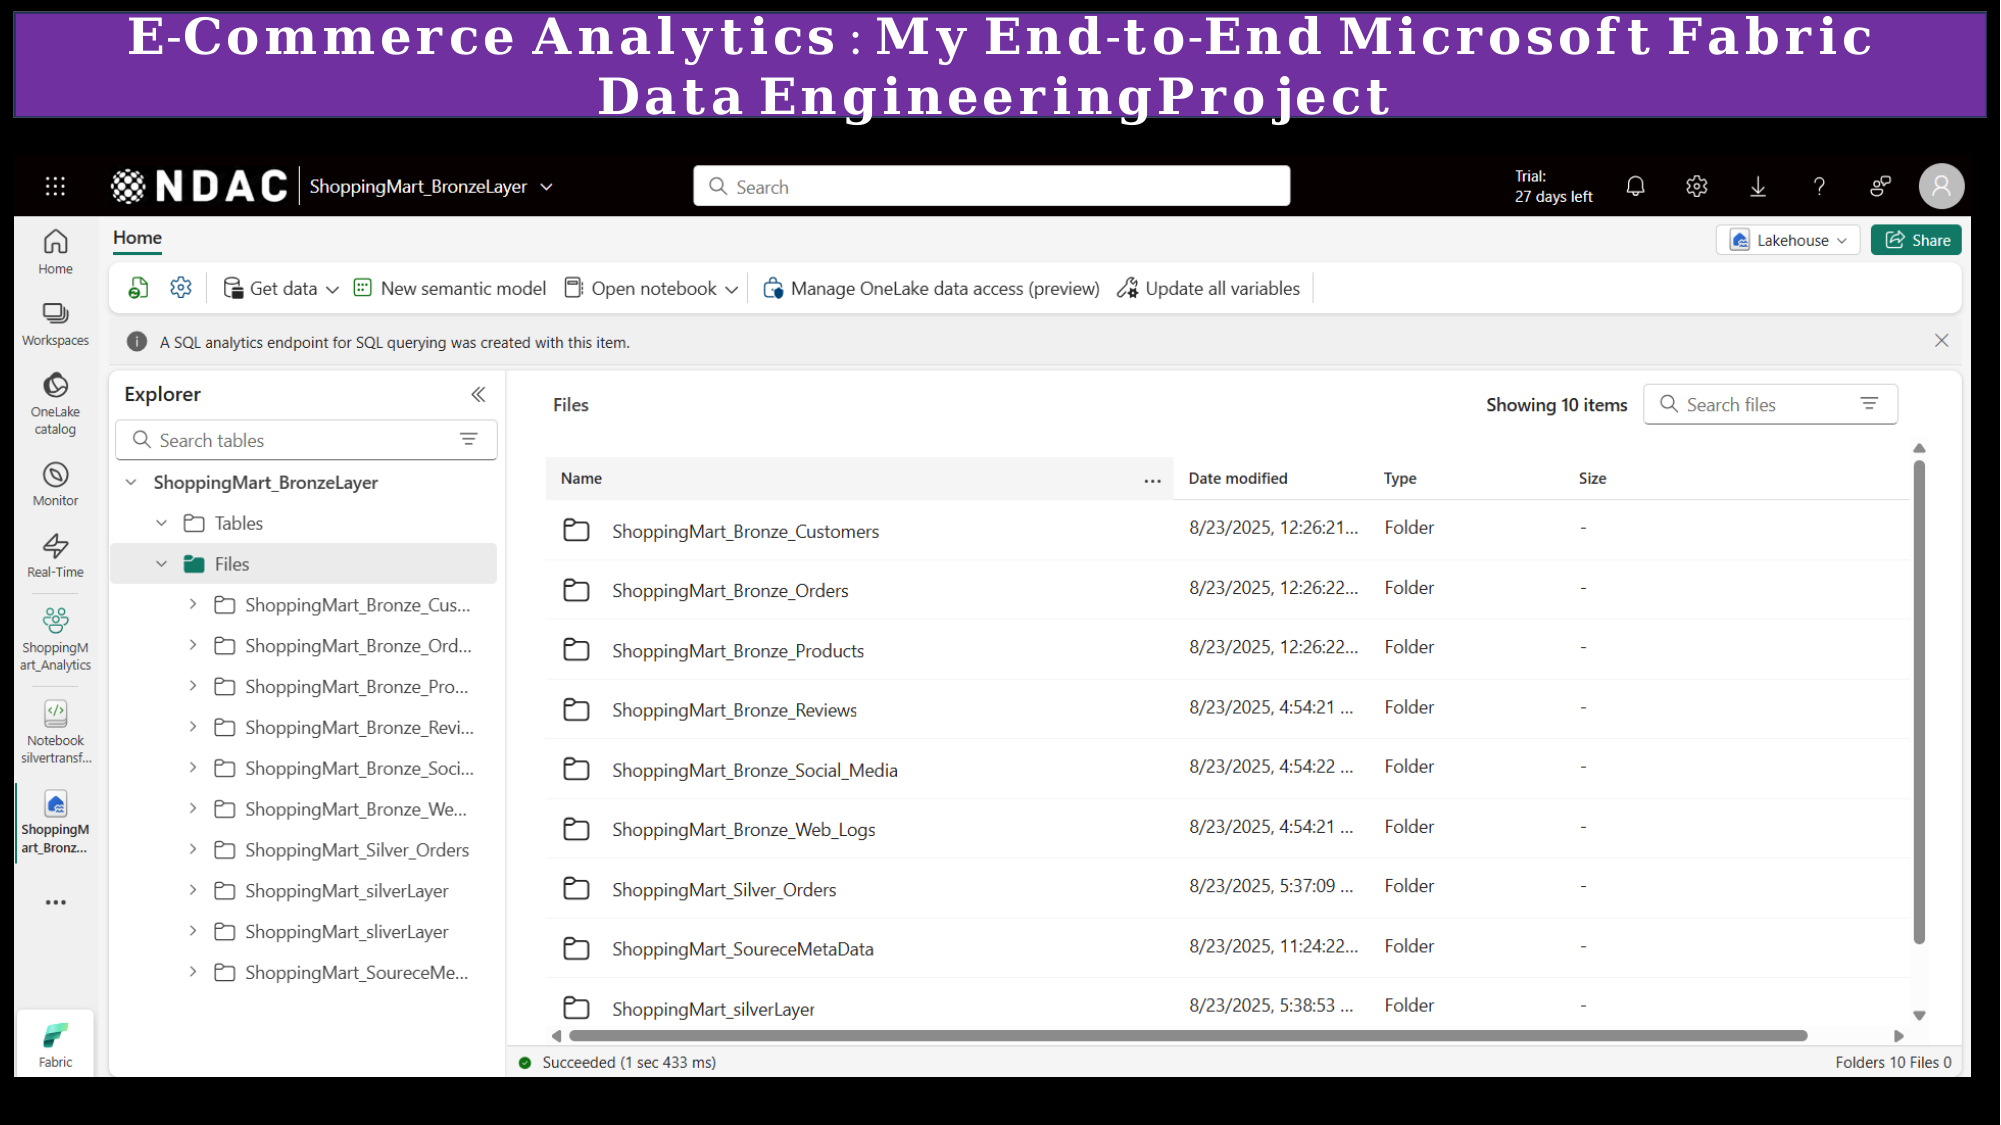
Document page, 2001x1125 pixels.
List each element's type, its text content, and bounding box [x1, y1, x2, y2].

text_box 𝐄-𝐂𝐨𝐦𝐦𝐞𝐫𝐜𝐞 𝐀𝐧𝐚𝐥𝐲𝐭𝐢𝐜𝐬 : 𝐌𝐲 𝐄𝐧𝐝-𝐭𝐨-𝐄𝐧𝐝 𝐌𝐢𝐜𝐫𝐨𝐬𝐨𝐟𝐭 𝐅𝐚𝐛𝐫𝐢𝐜 𝐃𝐚𝐭𝐚 𝐄𝐧𝐠𝐢𝐧𝐞𝐞𝐫𝐢𝐧𝐠𝐏𝐫𝐨𝐣𝐞𝐜𝐭 [14, 12, 1987, 117]
picture [14, 155, 1971, 1078]
